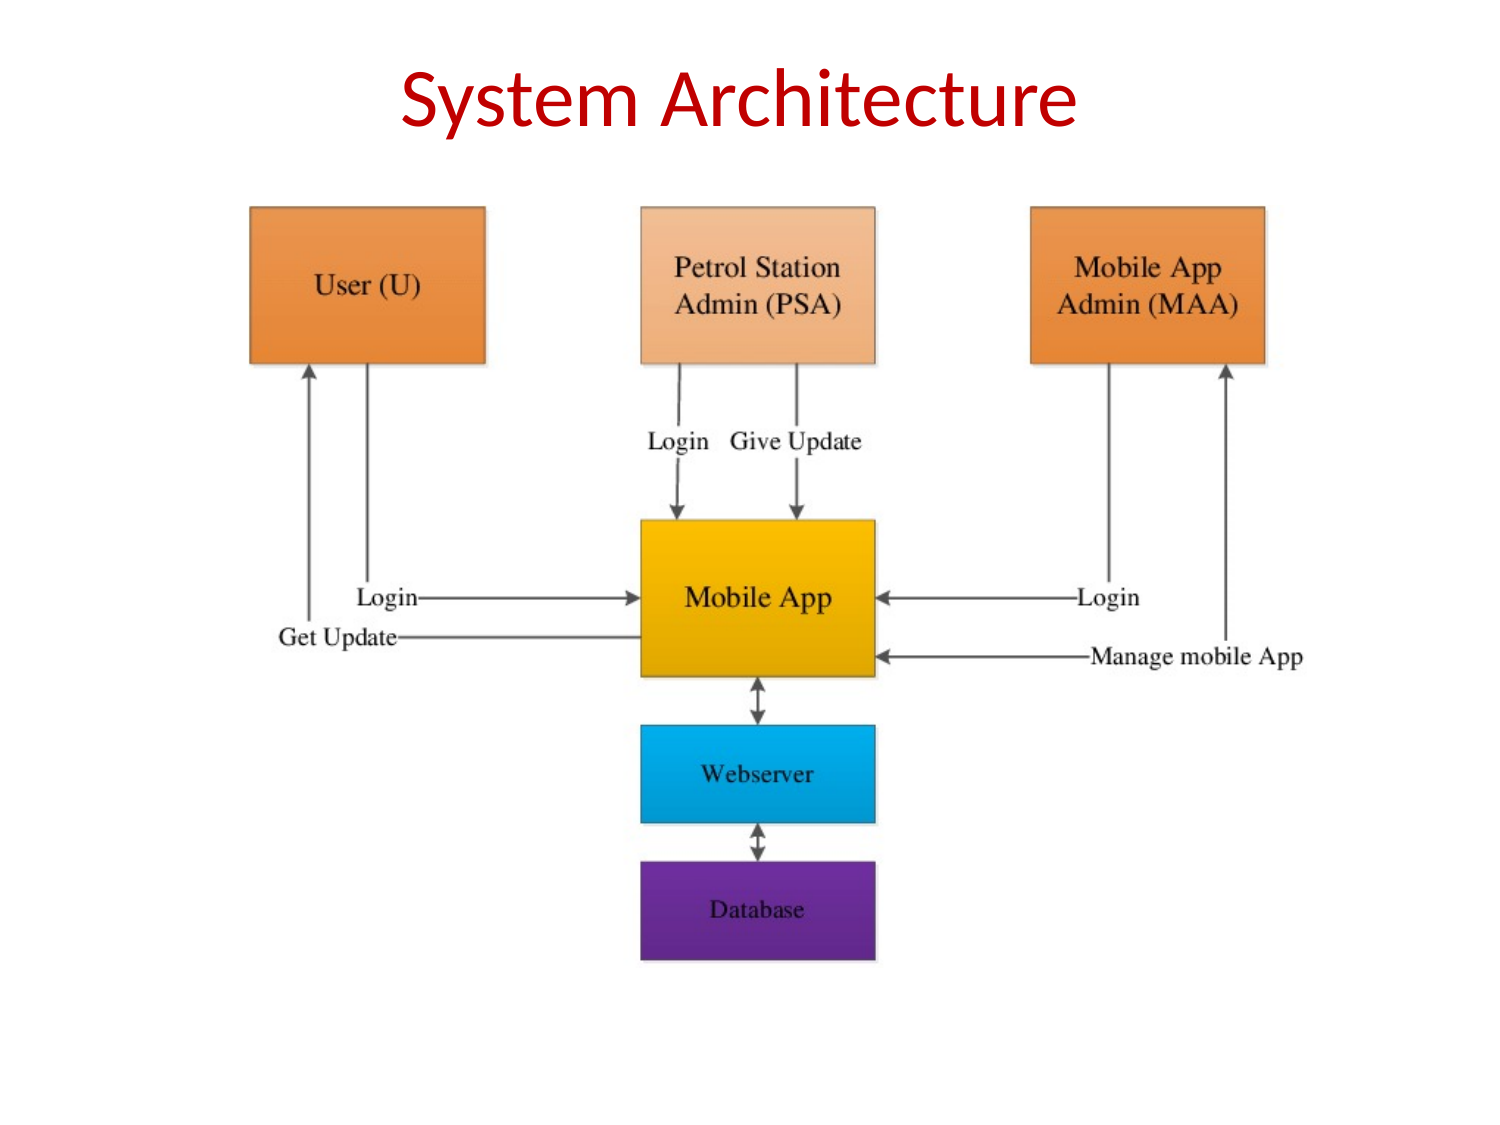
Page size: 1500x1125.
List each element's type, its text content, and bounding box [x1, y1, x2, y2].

picture [248, 205, 1320, 968]
title System Architecture [103, 46, 1397, 152]
